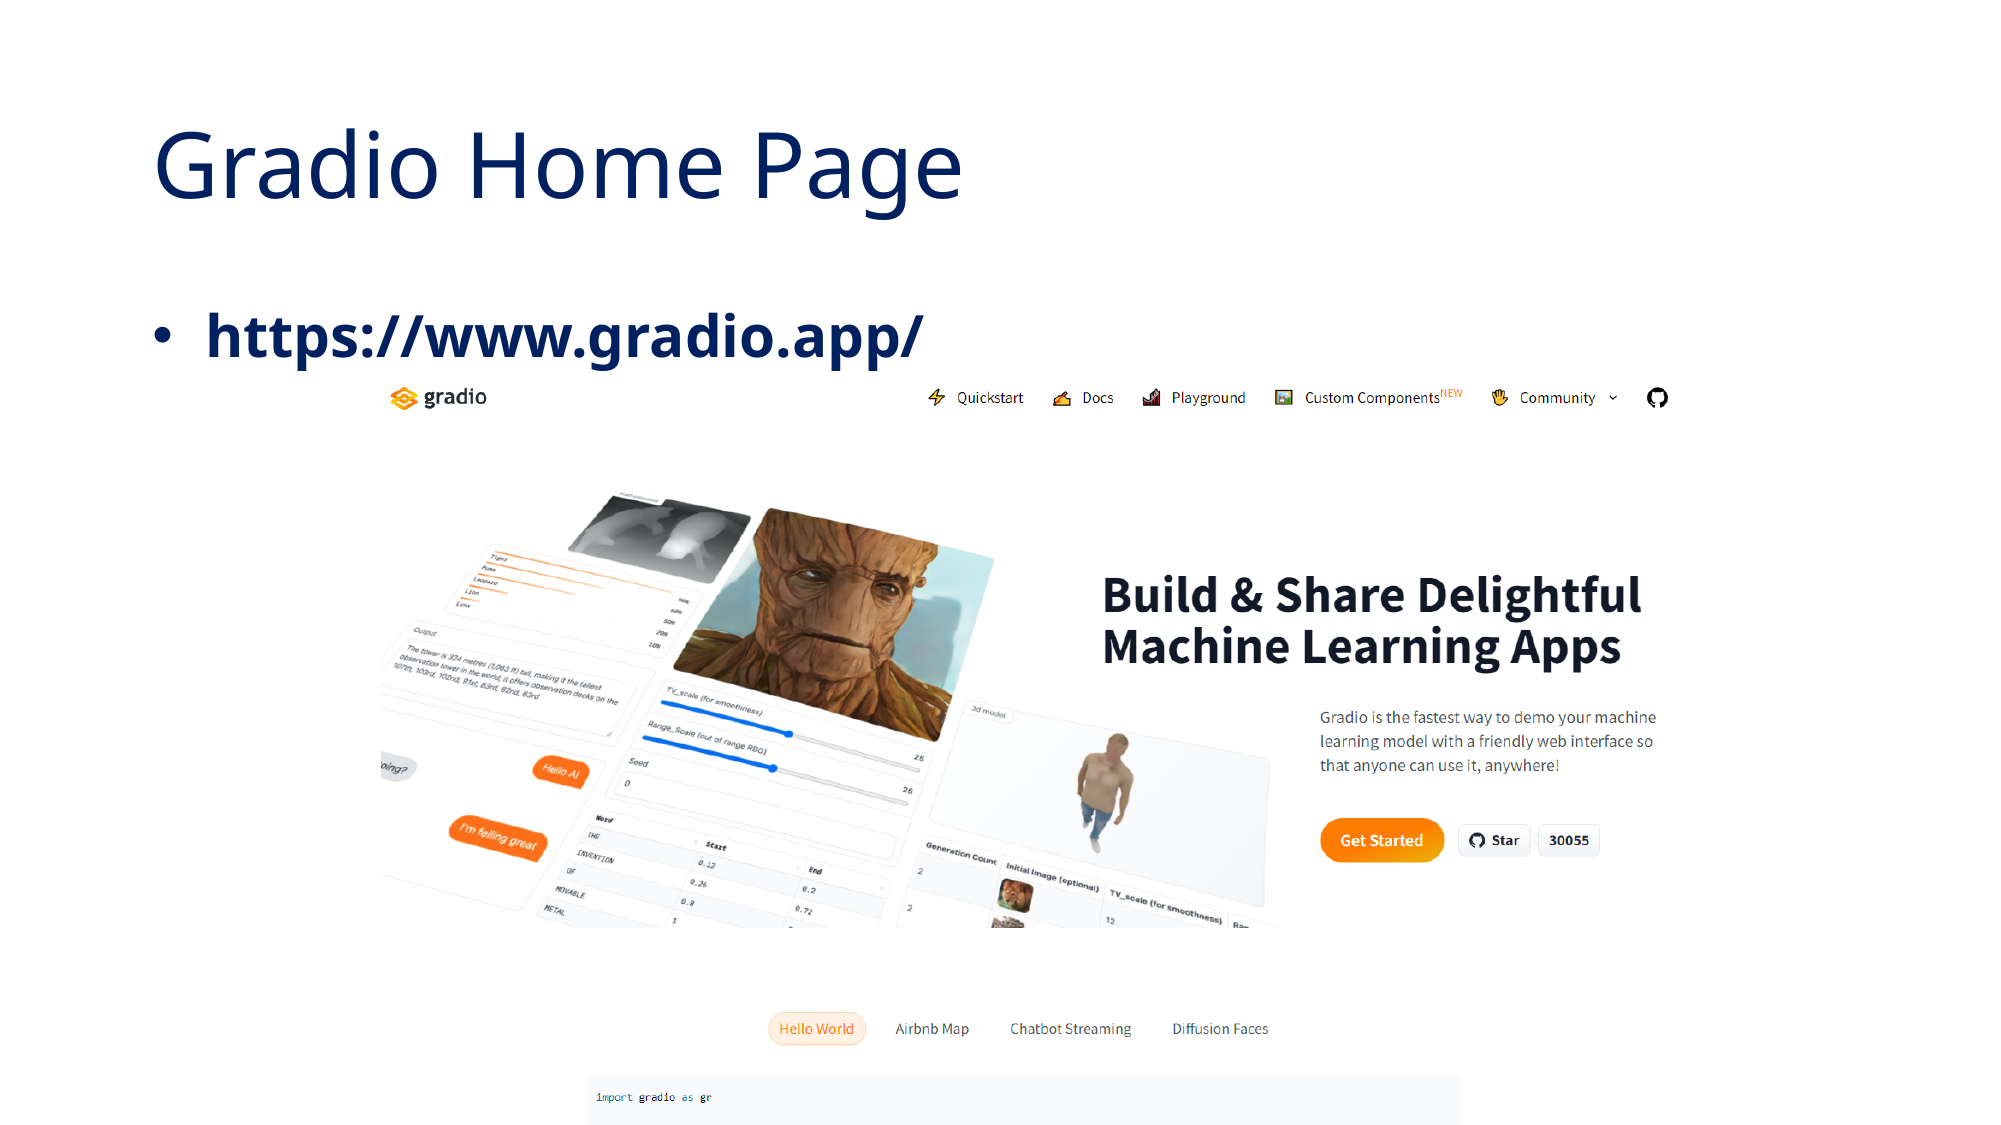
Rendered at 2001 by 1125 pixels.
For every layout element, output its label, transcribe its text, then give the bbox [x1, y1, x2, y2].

picture [323, 374, 1676, 1125]
list https://www.gradio.app/ [137, 299, 1863, 1014]
title Gradio Home Page [137, 59, 1863, 278]
